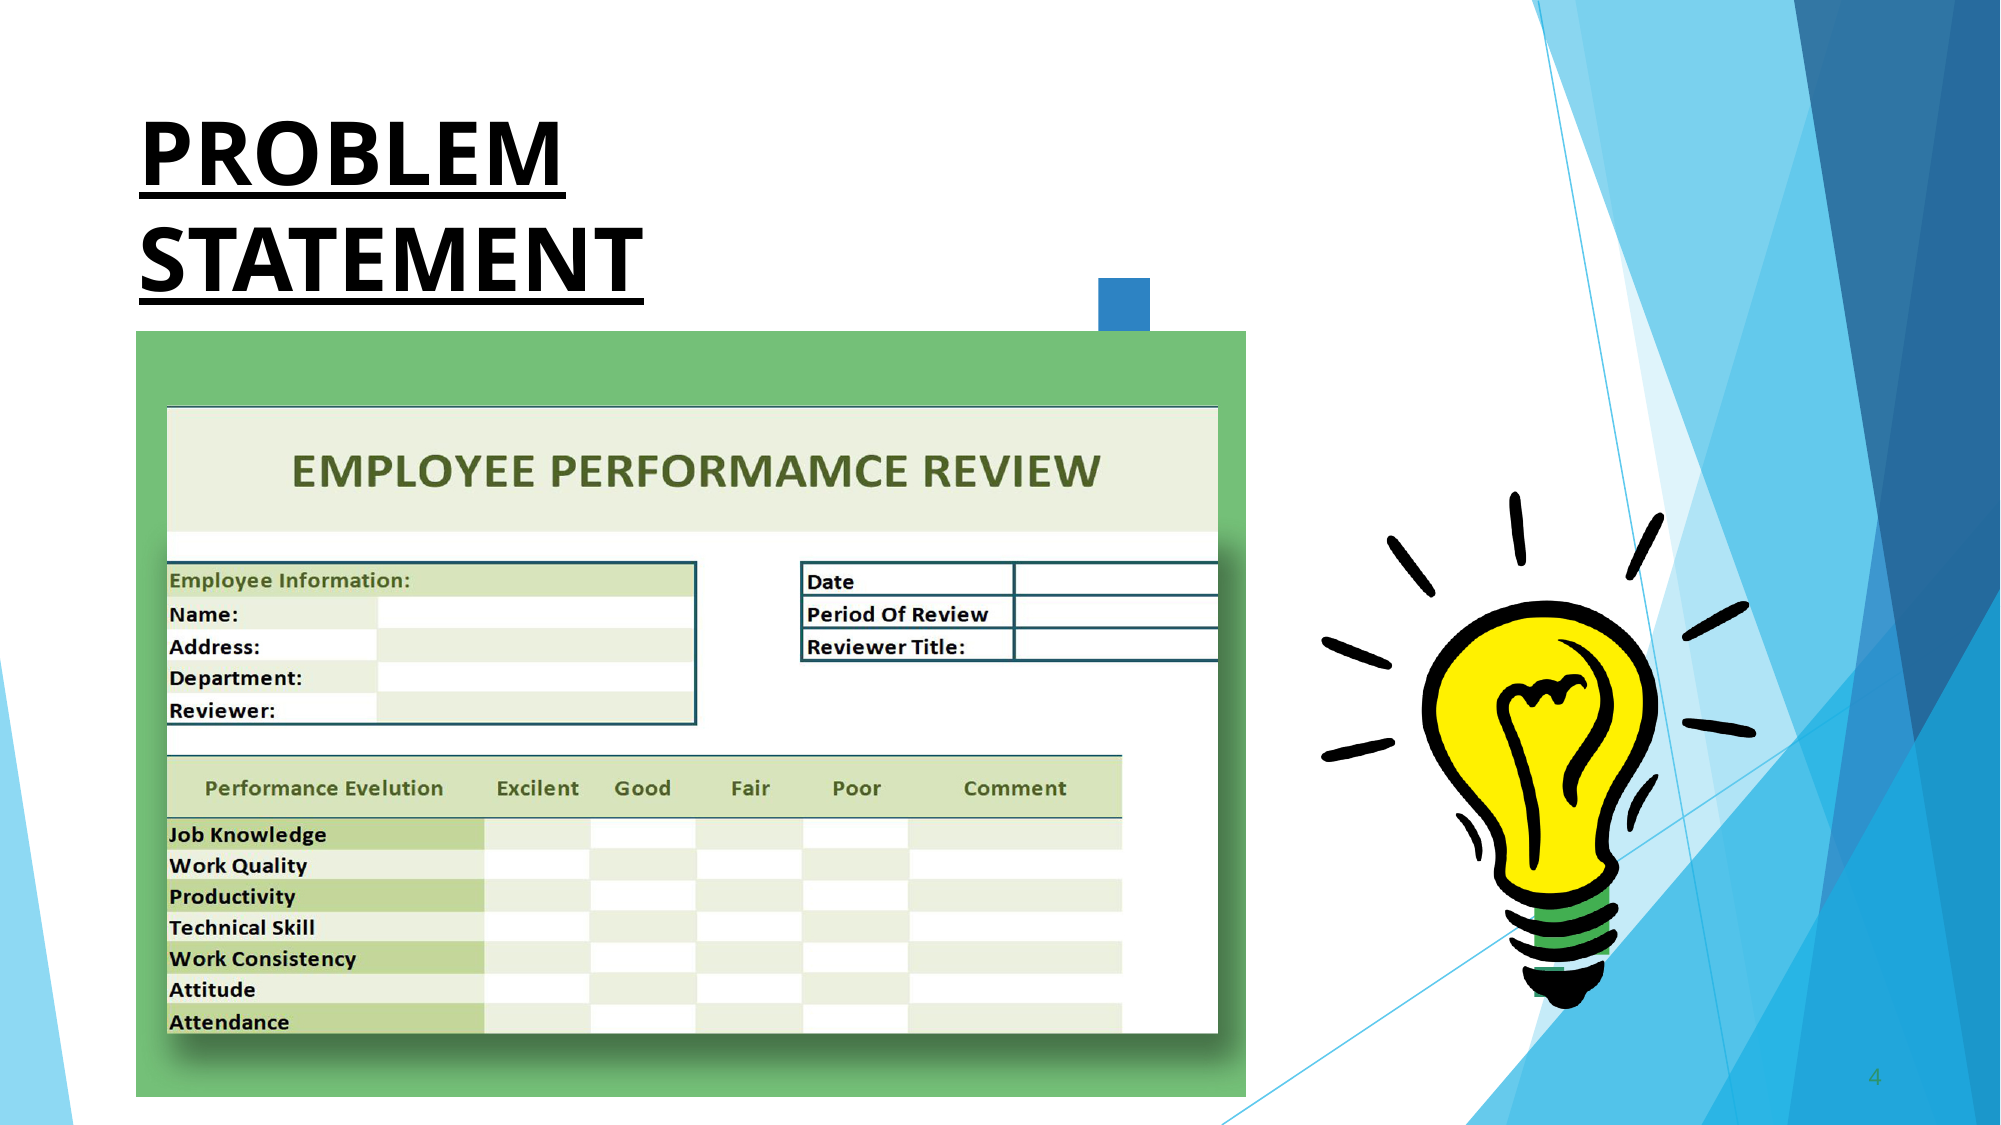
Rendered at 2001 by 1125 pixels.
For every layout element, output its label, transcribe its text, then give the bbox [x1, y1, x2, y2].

picture [110, 330, 1246, 1098]
text_box [1098, 278, 1150, 329]
slide_number 4 [1862, 1061, 1888, 1125]
title PROBLEM STATEMENT [136, 94, 1062, 310]
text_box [1310, 480, 1765, 1016]
